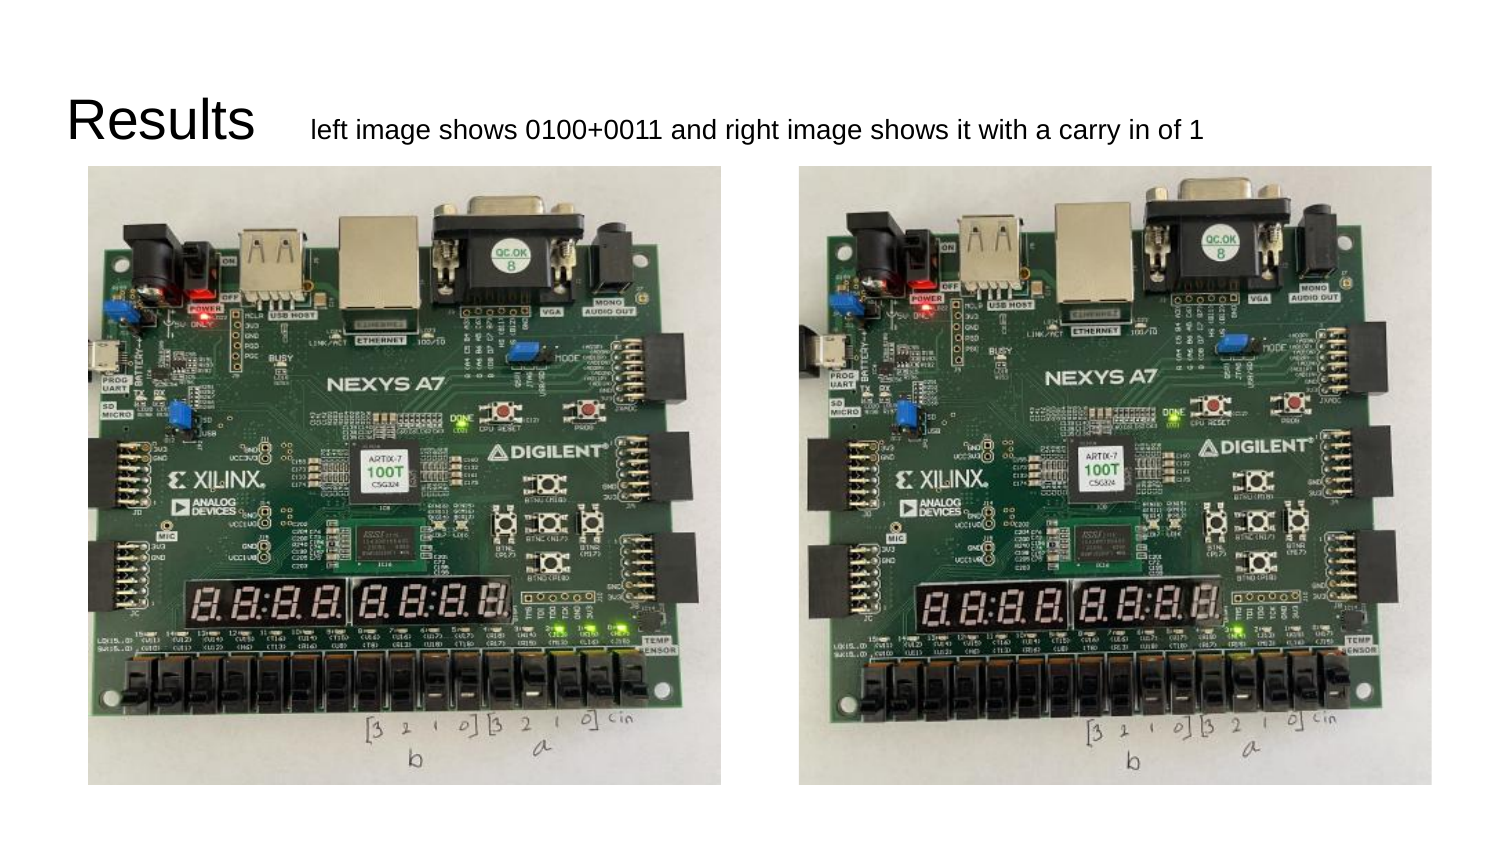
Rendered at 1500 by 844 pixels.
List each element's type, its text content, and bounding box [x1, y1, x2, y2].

title Results left image shows 0100+0011 and right image shows it with a carry in of 1 [51, 72, 1449, 167]
picture [87, 166, 722, 785]
picture [798, 166, 1432, 785]
